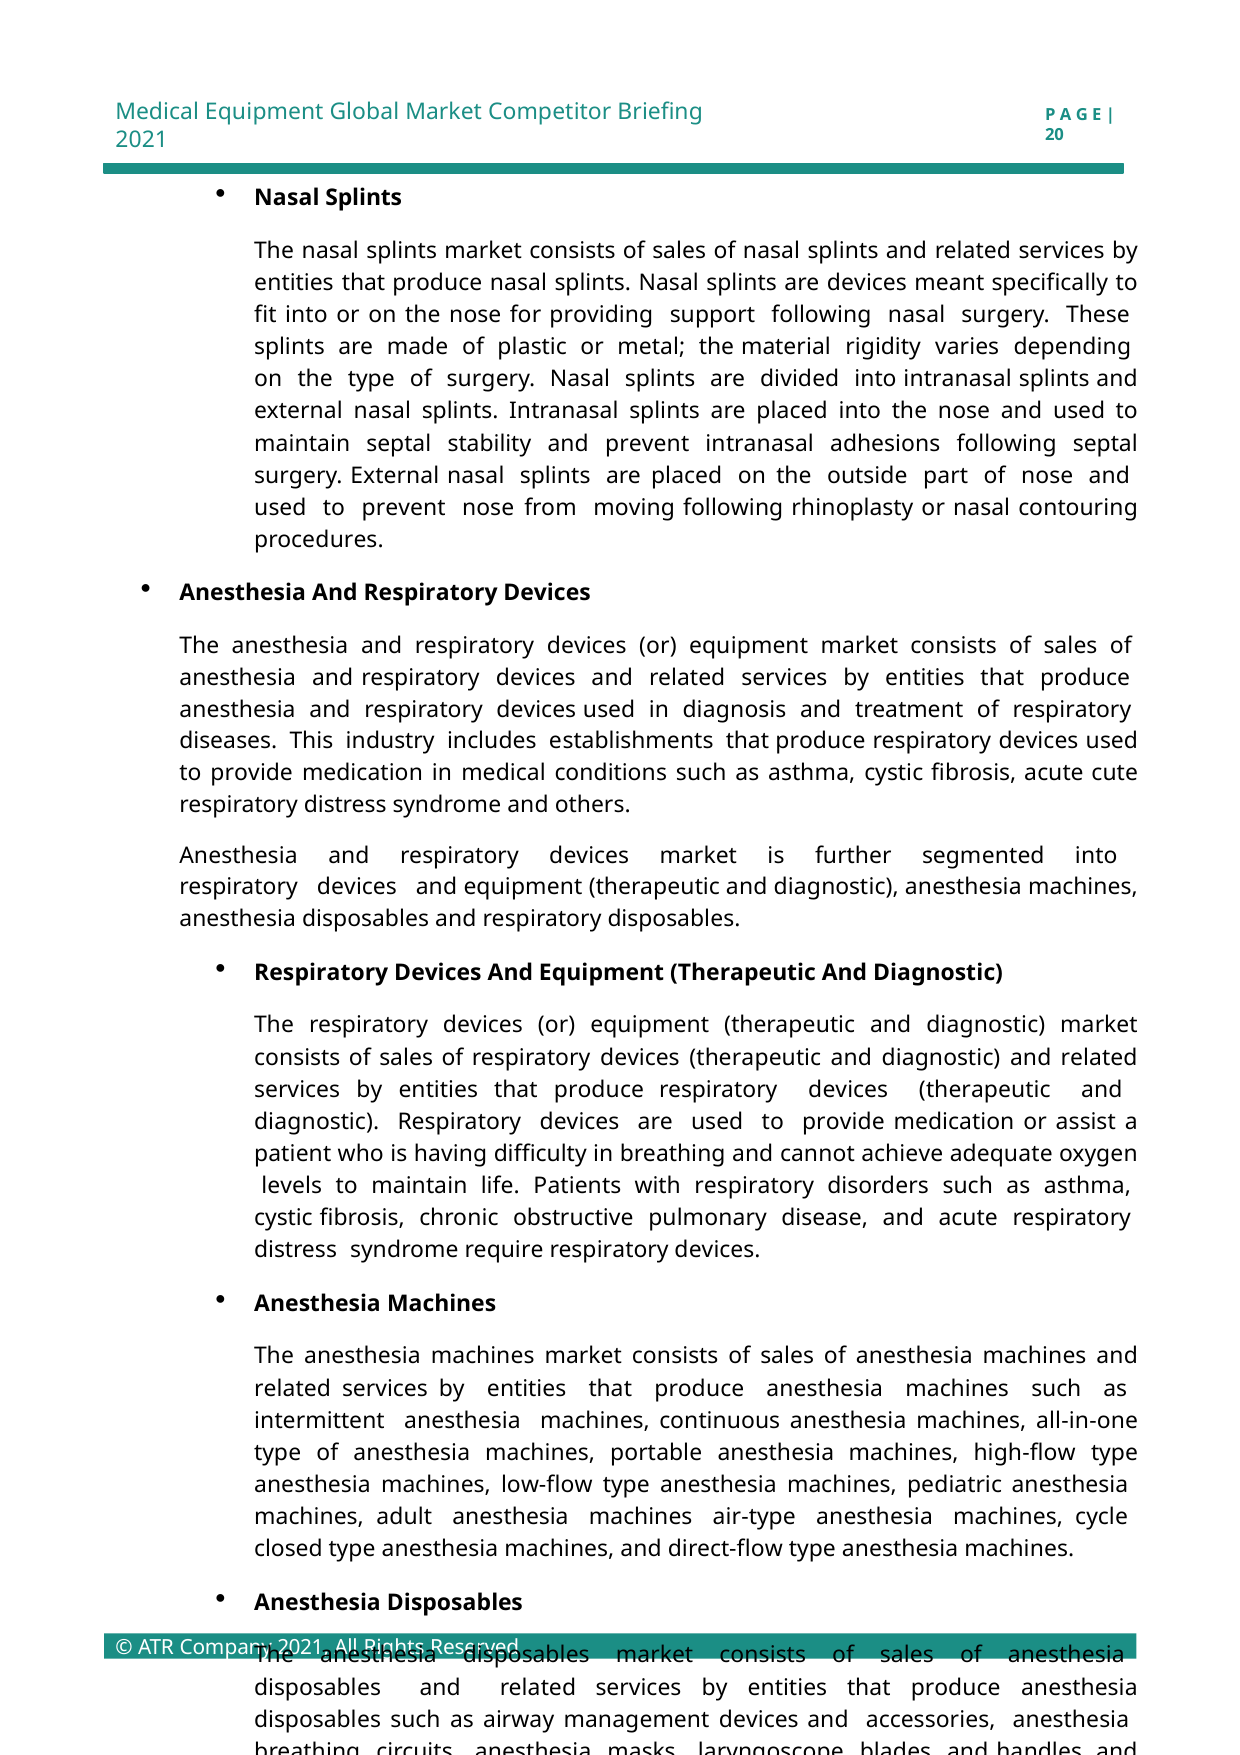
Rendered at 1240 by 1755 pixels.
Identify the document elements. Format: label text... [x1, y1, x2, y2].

footer [248, 1700, 1004, 1755]
text_box © ATR Company 2021, All Rights Reserved [104, 1633, 139, 1659]
text_box [104, 163, 1123, 173]
text_box Medical Equipment Global Market Competitor Briefing 2021 [113, 96, 728, 152]
text_box P A G E | 20 [1043, 104, 1128, 145]
text_box Nasal Splints The nasal splints market consists of sales of nasal splints and related services by entities that produce nasal splints. Nasal splints are devices meant specifically to fit into or on the nose for providing support following nasal surgery. These splints are made of plastic or metal; the material rigidity varies depending on the type of surgery. Nasal splints are divided into intranasal splints and external nasal splints. Intranasal splints are placed into the nose and used to maintain septal stability and prevent intranasal adhesions following septal surgery. External nasal splints are placed on the outside part of nose and used to prevent nose from moving following rhinoplasty or nasal contouring procedures. Anesthesia And Respiratory Devices The anesthesia and respiratory devices (or) equipment market consists of sales of anesthesia and respiratory devices and related services by entities that produce anesthesia and respiratory devices used in diagnosis and treatment of respiratory diseases. This industry includes establishments that produce respiratory devices used to provide medication in medical conditions such as asthma, cystic fibrosis, acute cute respiratory distress syndrome and others. Anesthesia and respiratory devices market is further segmented into respiratory devices and equipment (therapeutic and diagnostic), anesthesia machines, anesthesia disposables and respiratory disposables. Respiratory Devices And Equipment (Therapeutic And Diagnostic) The respiratory devices (or) equipment (therapeutic and diagnostic) market consists of sales of respiratory devices (therapeutic and diagnostic) and related services by entities that produce respiratory devices (therapeutic and diagnostic). Respiratory devices are used to provide medication or assist a patient who is having difficulty in breathing and cannot achieve adequate oxygen levels to maintain life. Patients with respiratory disorders such as asthma, cystic fibrosis, chronic obstructive pulmonary disease, and acute respiratory distress syndrome require respiratory devices. Anesthesia Machines The anesthesia machines market consists of sales of anesthesia machines and related services by entities that produce anesthesia machines such as intermittent anesthesia machines, continuous anesthesia machines, all-in-one type of anesthesia machines, portable anesthesia machines, high-flow type anesthesia machines, low-flow type anesthesia machines, pediatric anesthesia machines, adult anesthesia machines air-type anesthesia machines, cycle closed type anesthesia machines, and direct-flow type anesthesia machines. Anesthesia Disposables The anesthesia disposables market consists of sales of anesthesia disposables and related services by entities that produce anesthesia disposables such as airway management devices and accessories, anesthesia breathing circuits, anesthesia masks, laryngoscope blades and handles, and pain management devices. [139, 182, 1139, 1755]
